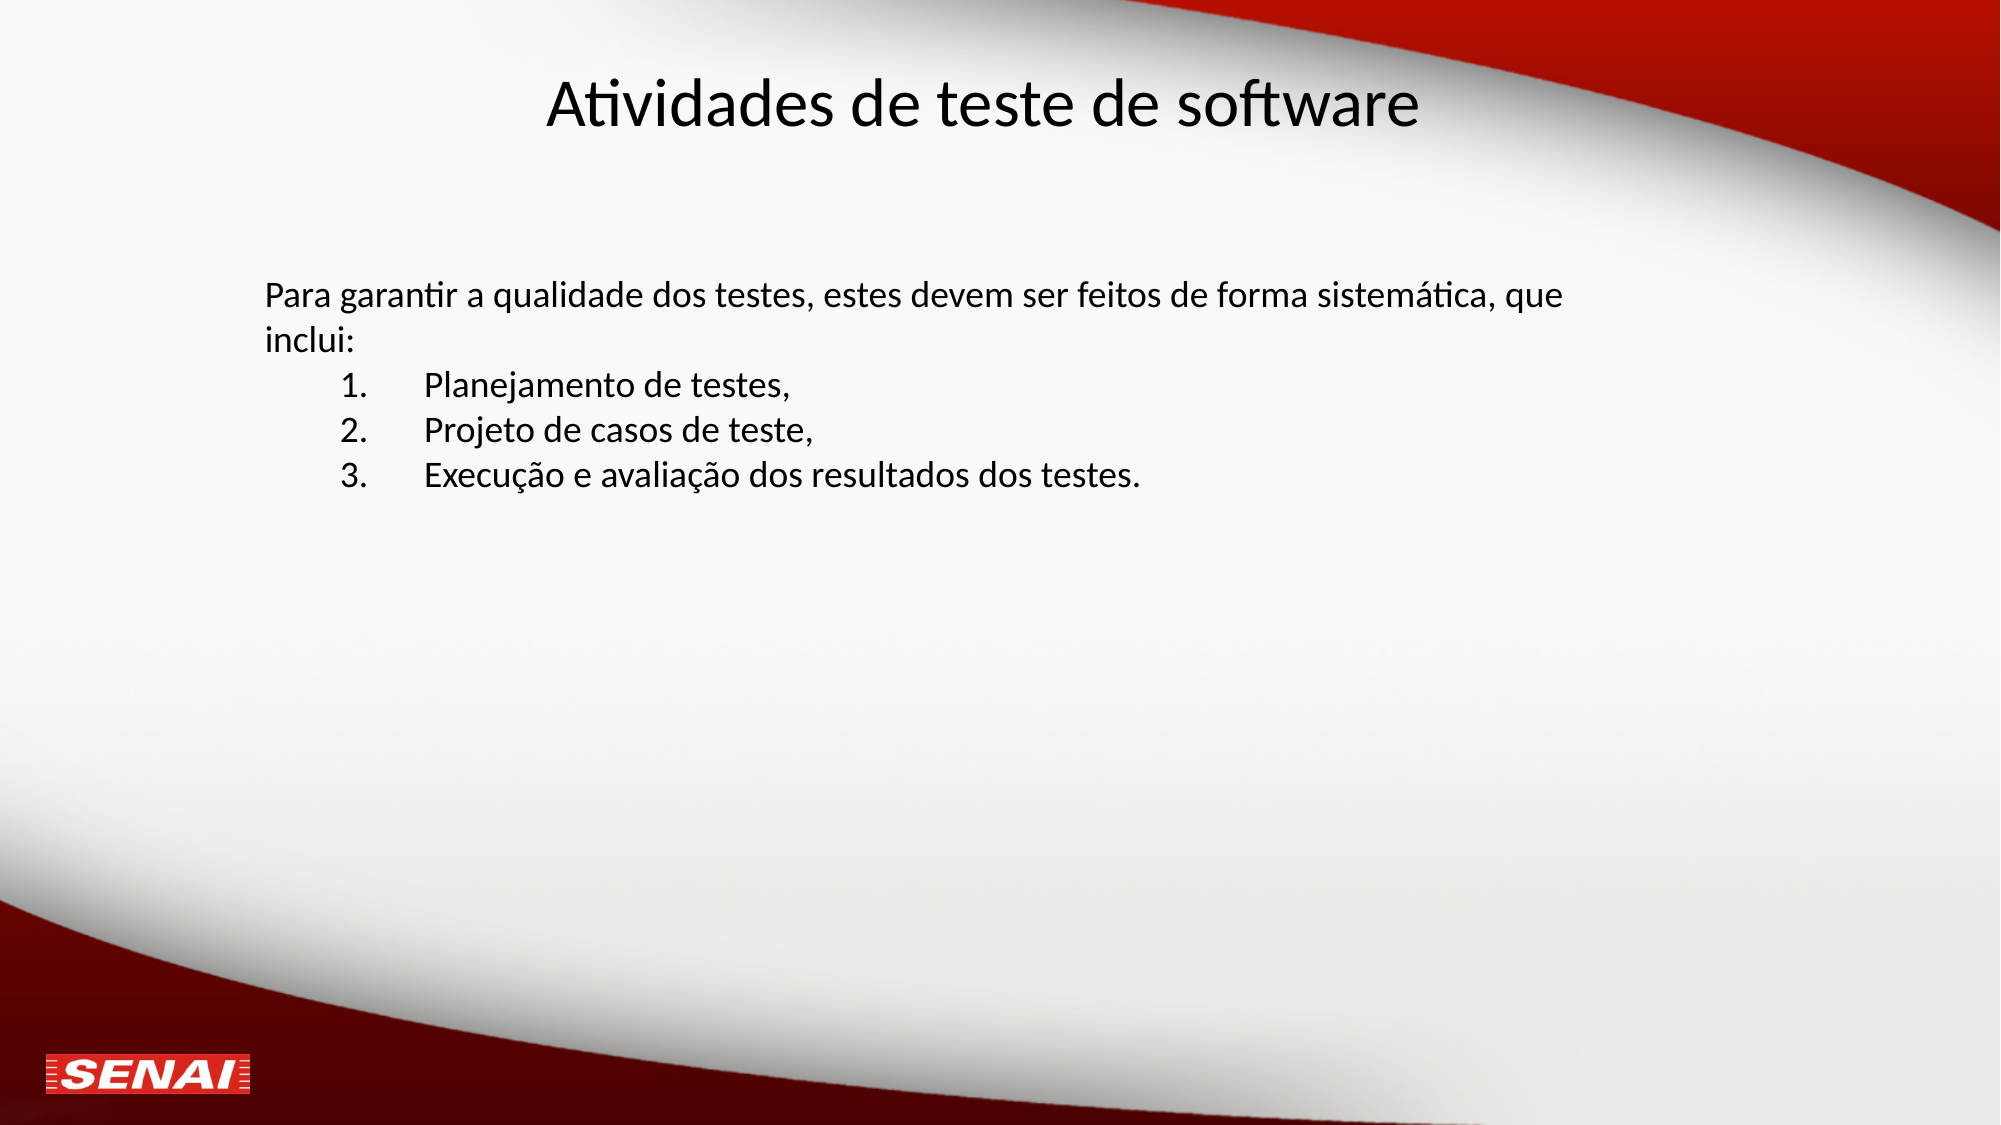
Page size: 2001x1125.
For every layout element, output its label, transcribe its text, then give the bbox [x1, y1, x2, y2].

picture [0, 0, 2001, 1125]
list Para garantir a qualidade dos testes, estes devem ser feitos de forma sistemática, que inclui: Planejamento de testes, Projeto de casos de teste, Execução e avaliação dos resultados dos testes. [249, 262, 1600, 1005]
title Atividades de teste de software [84, 5, 1885, 193]
